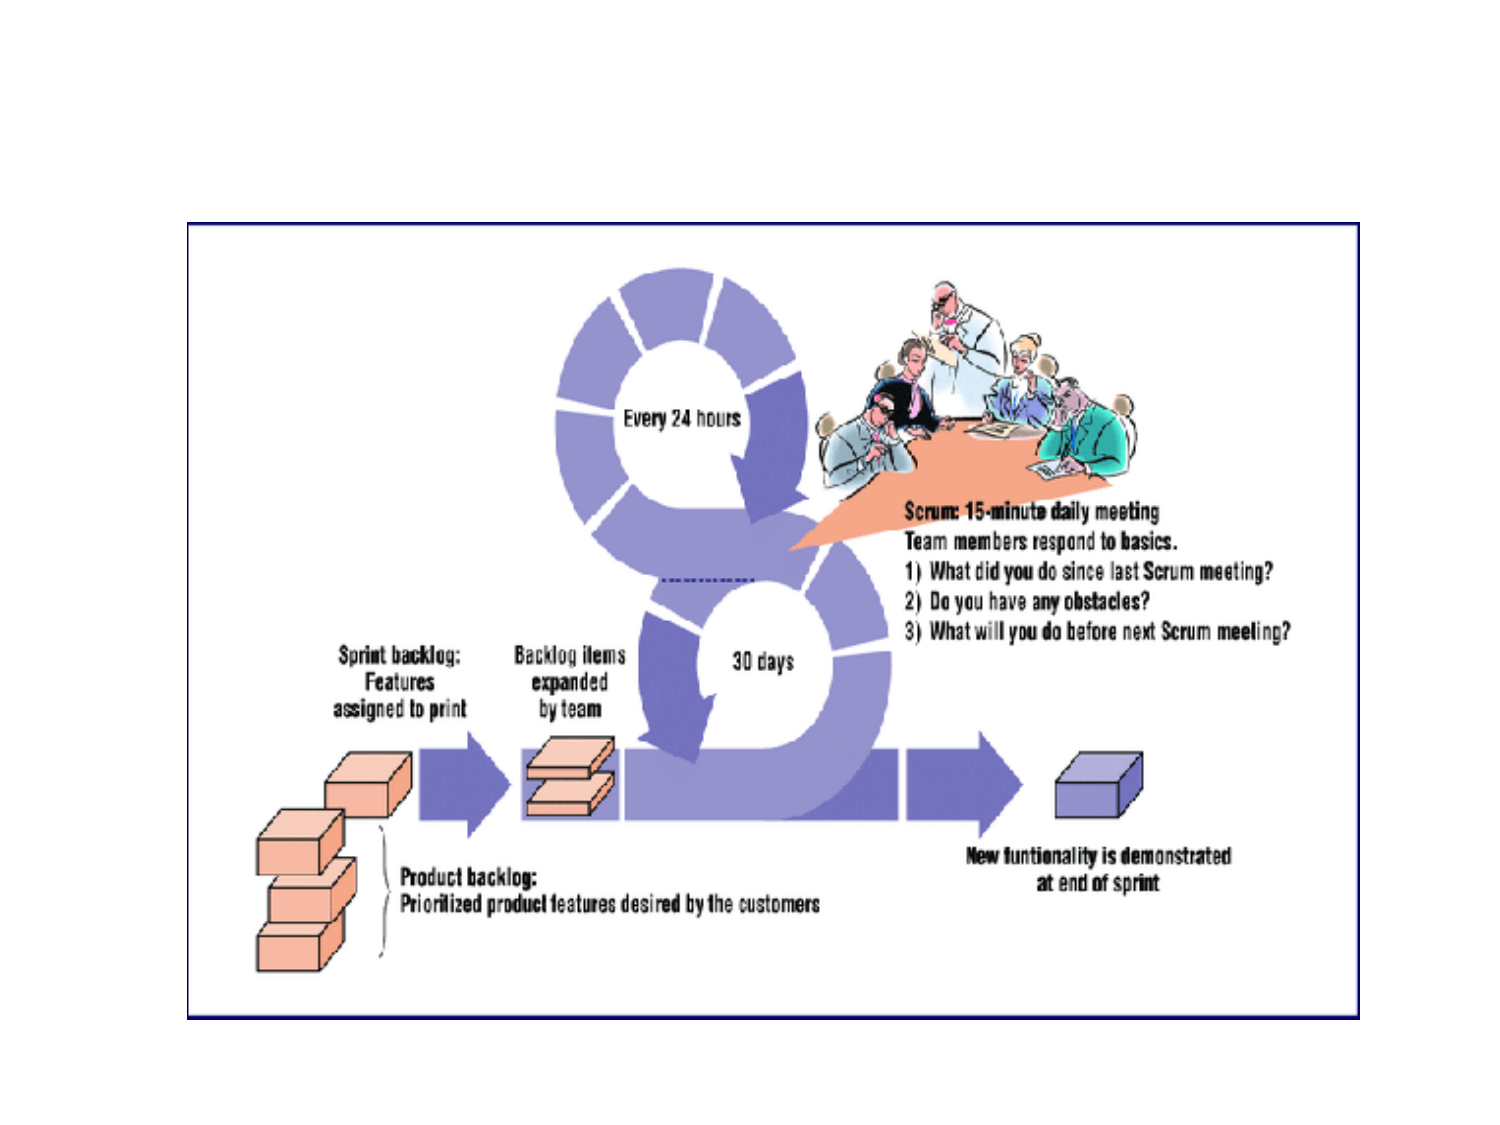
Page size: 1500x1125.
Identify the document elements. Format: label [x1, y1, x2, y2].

list [187, 222, 1360, 1020]
